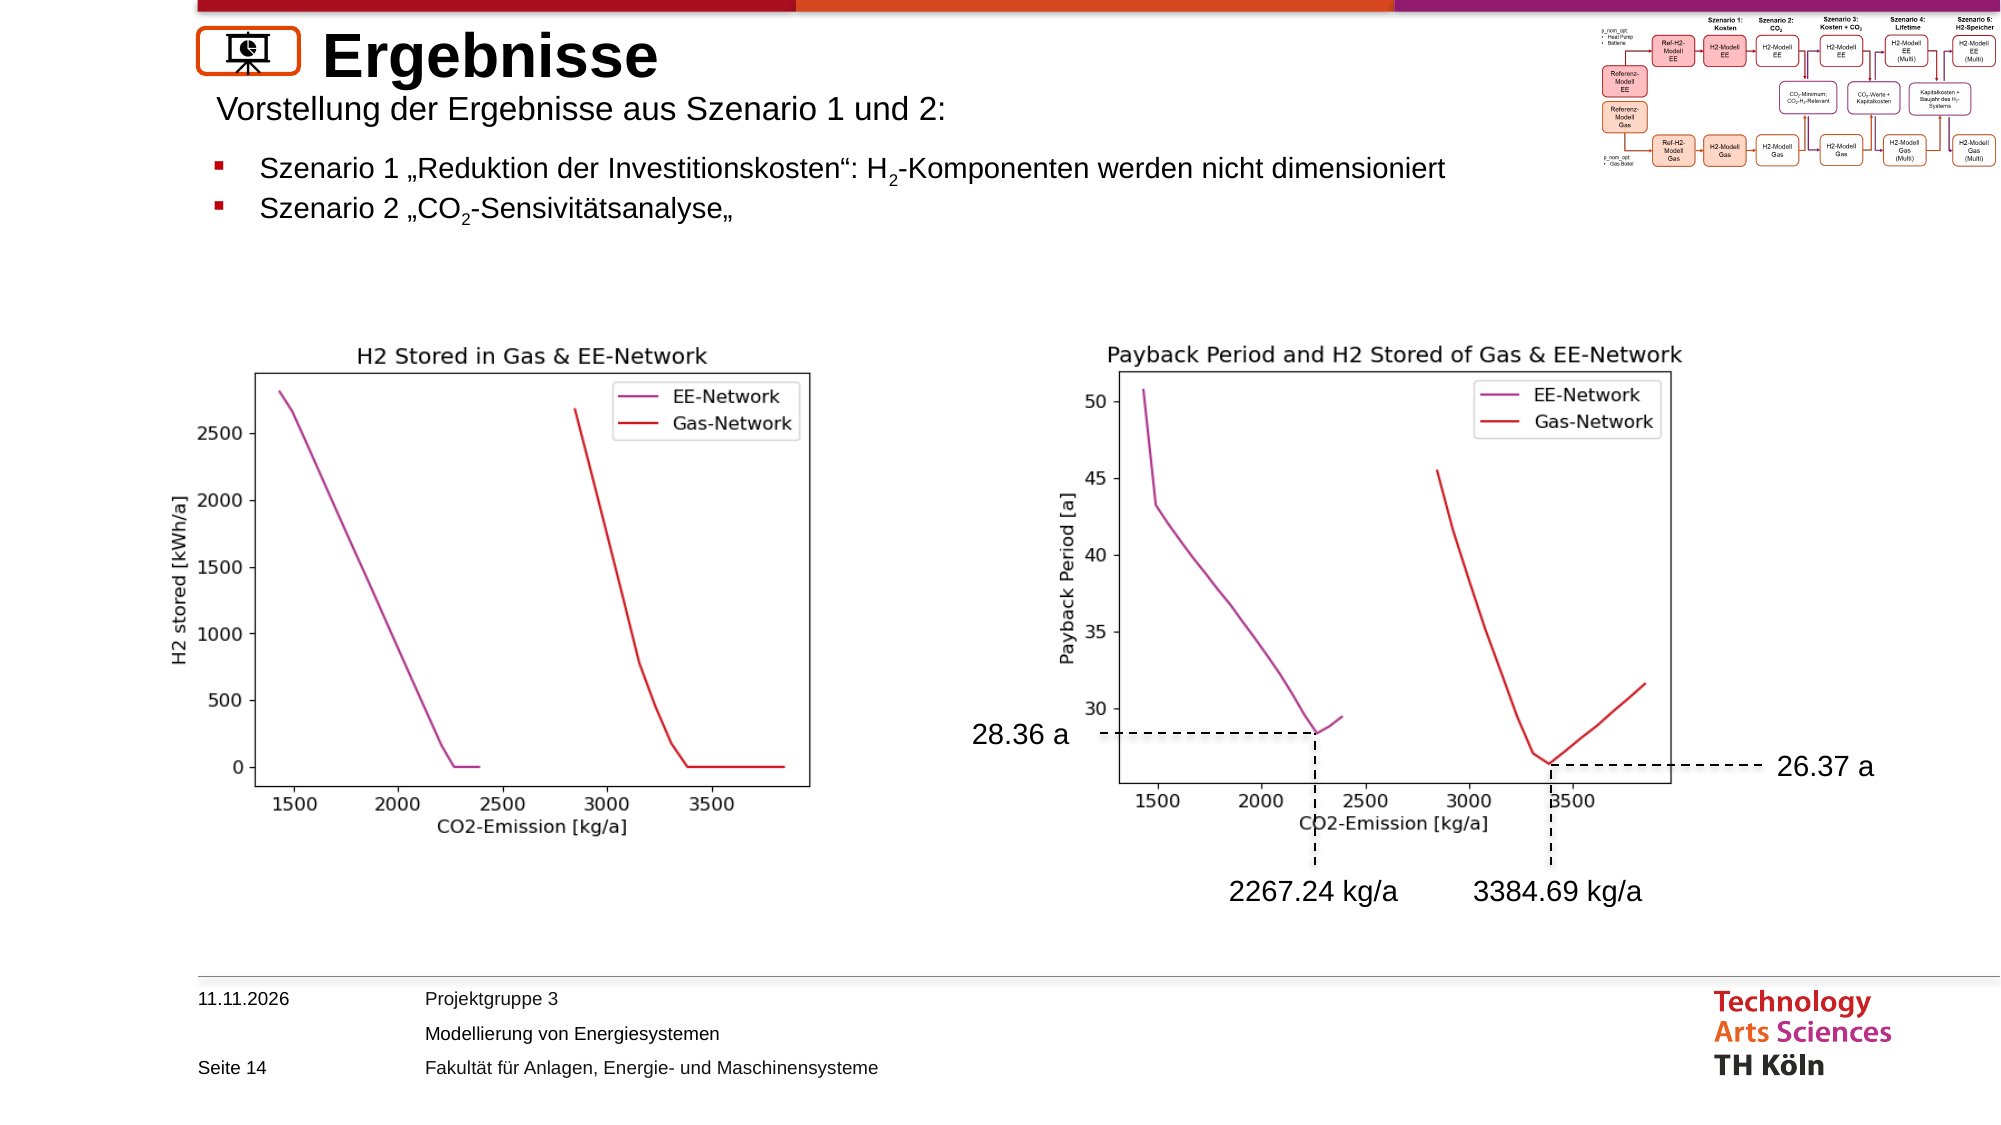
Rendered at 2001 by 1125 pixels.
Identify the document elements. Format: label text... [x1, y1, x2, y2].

slide_number Seite 14 [197, 1043, 358, 1079]
text_box Szenario 1 „Reduktion der Investitionskosten“: H2-Komponenten werden nicht dimensioniert Szenario 2 „CO2-Sensivitätsanalyse„ [197, 142, 1911, 237]
text_box Vorstellung der Ergebnisse aus Szenario 1 und 2: [201, 80, 963, 135]
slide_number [197, 986, 411, 1016]
title Ergebnisse [322, 27, 673, 99]
text_box [277, 25, 302, 76]
text_box 28.36 a [957, 707, 1045, 758]
picture [153, 345, 816, 843]
text_box 3384.69 kg/a [1458, 865, 1658, 916]
picture [1551, 766, 1696, 843]
picture [1598, 13, 2000, 170]
picture [1050, 339, 1696, 843]
text_box 26.37 a [1762, 739, 1890, 790]
picture [220, 25, 276, 81]
text_box [195, 25, 218, 77]
text_box 2267.24 kg/a [1214, 865, 1414, 916]
